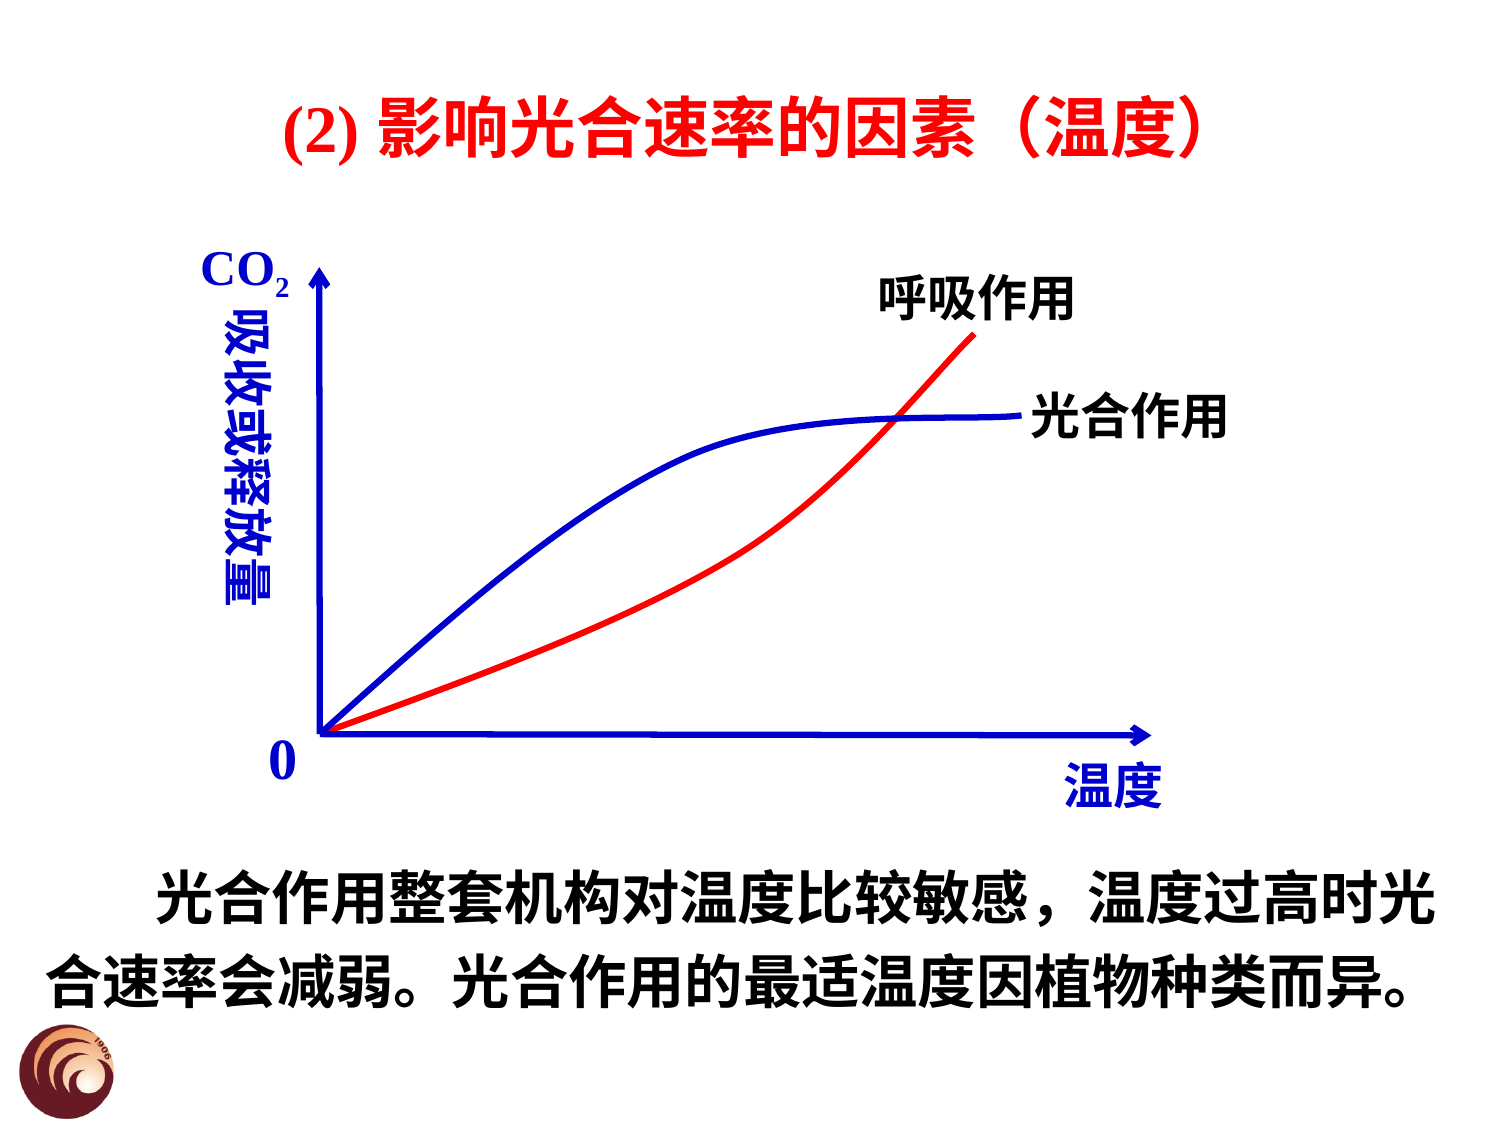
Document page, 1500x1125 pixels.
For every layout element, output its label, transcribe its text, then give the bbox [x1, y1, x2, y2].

picture [0, 1022, 129, 1125]
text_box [183, 227, 1247, 823]
text_box 光合作用整套机构对温度比较敏感，温度过高时光合速率会减弱。光合作用的最适温度因植物种类而异。 [29, 839, 1488, 1023]
text_box (2)影响光合速率的因素（温度） [200, 78, 1310, 173]
